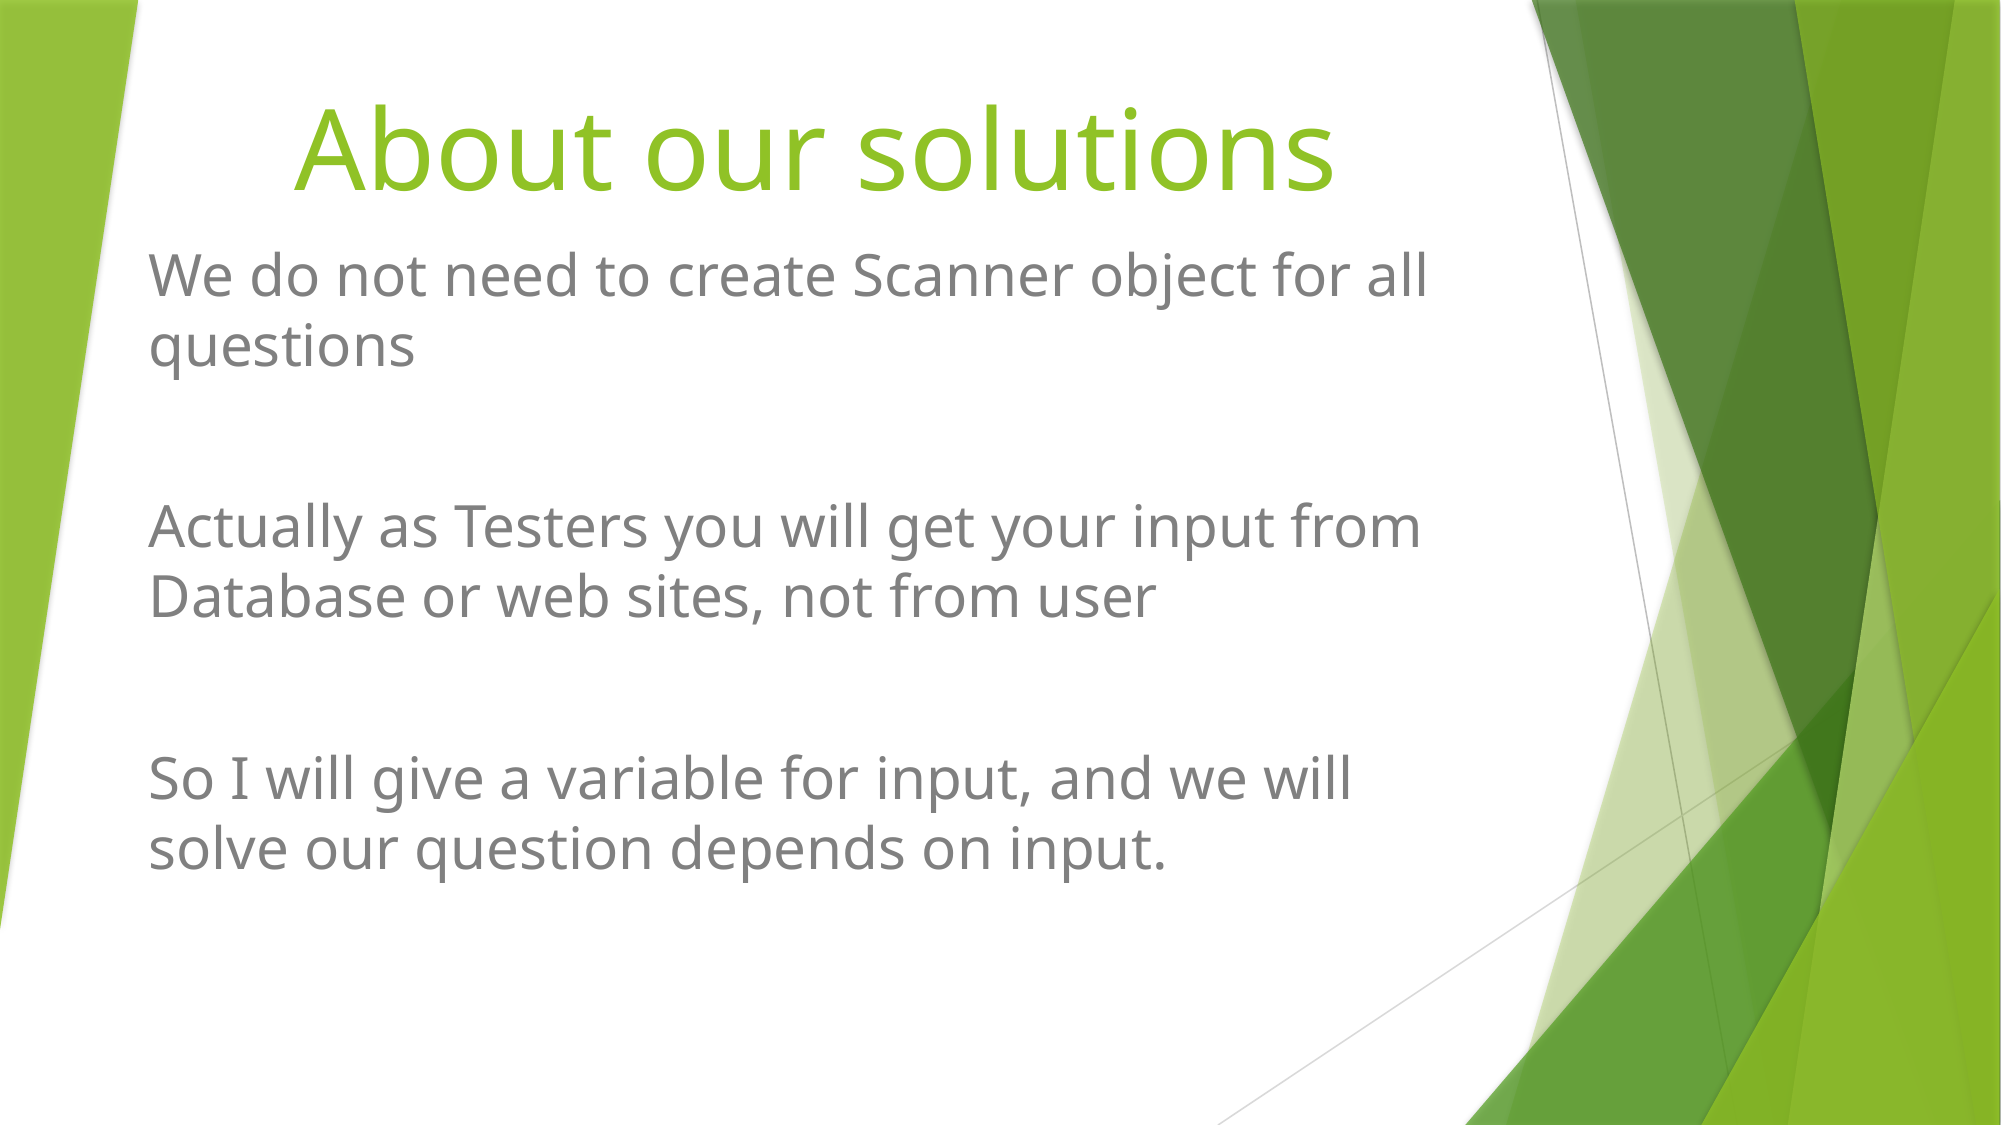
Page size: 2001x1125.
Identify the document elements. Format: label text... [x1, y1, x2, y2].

subtitle We do not need to create Scanner object for all questions Actually as Testers you will get your input from Database or web sites, not from user So I will give a variable for input, and we will solve our question depends on input. [133, 230, 1522, 1045]
text_box About our solutions [179, 70, 1454, 231]
